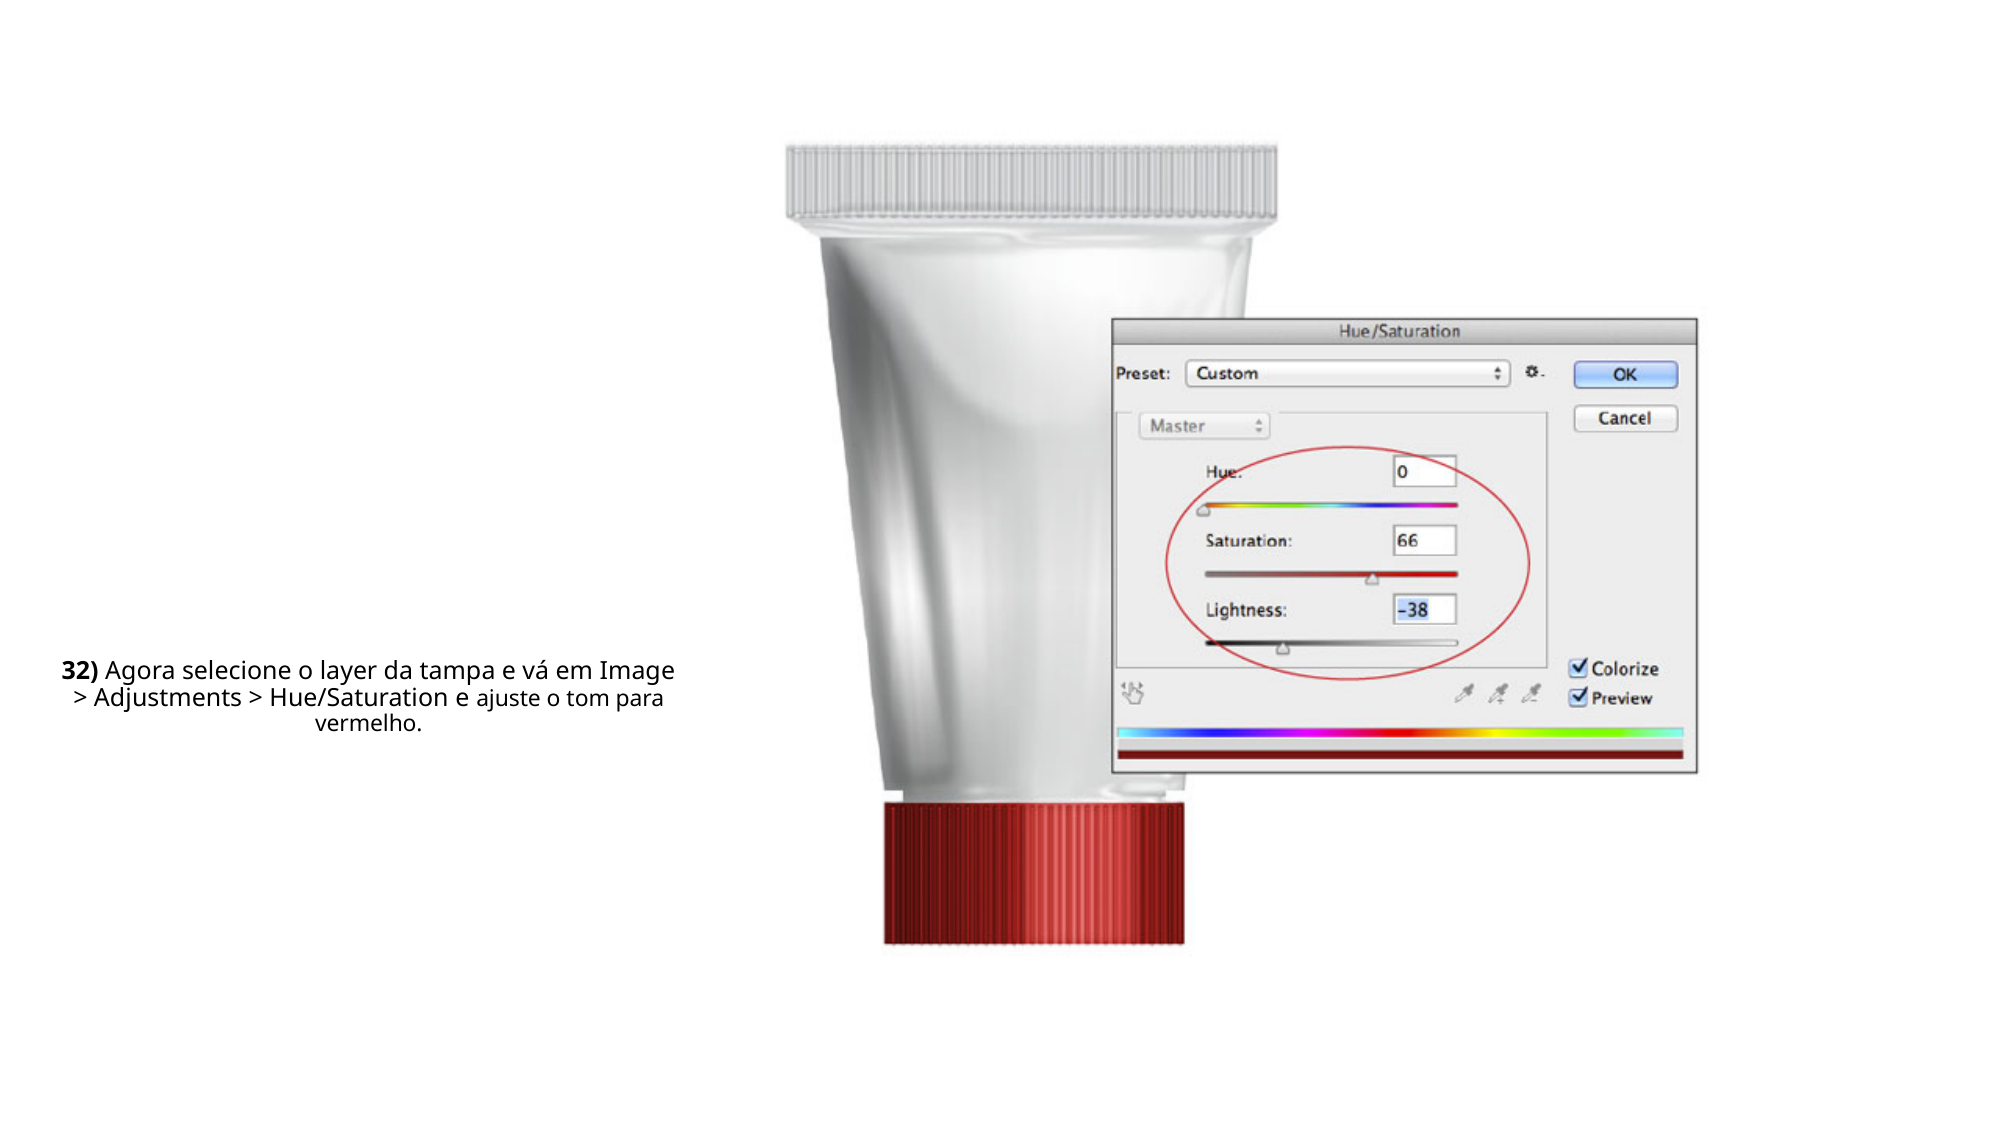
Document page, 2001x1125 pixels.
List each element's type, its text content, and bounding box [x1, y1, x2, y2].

title 32) Agora selecione o layer da tampa e vá em Image > Adjustments > Hue/Saturation e ajuste o tom para vermelho. [38, 648, 699, 744]
picture [744, 106, 1740, 994]
